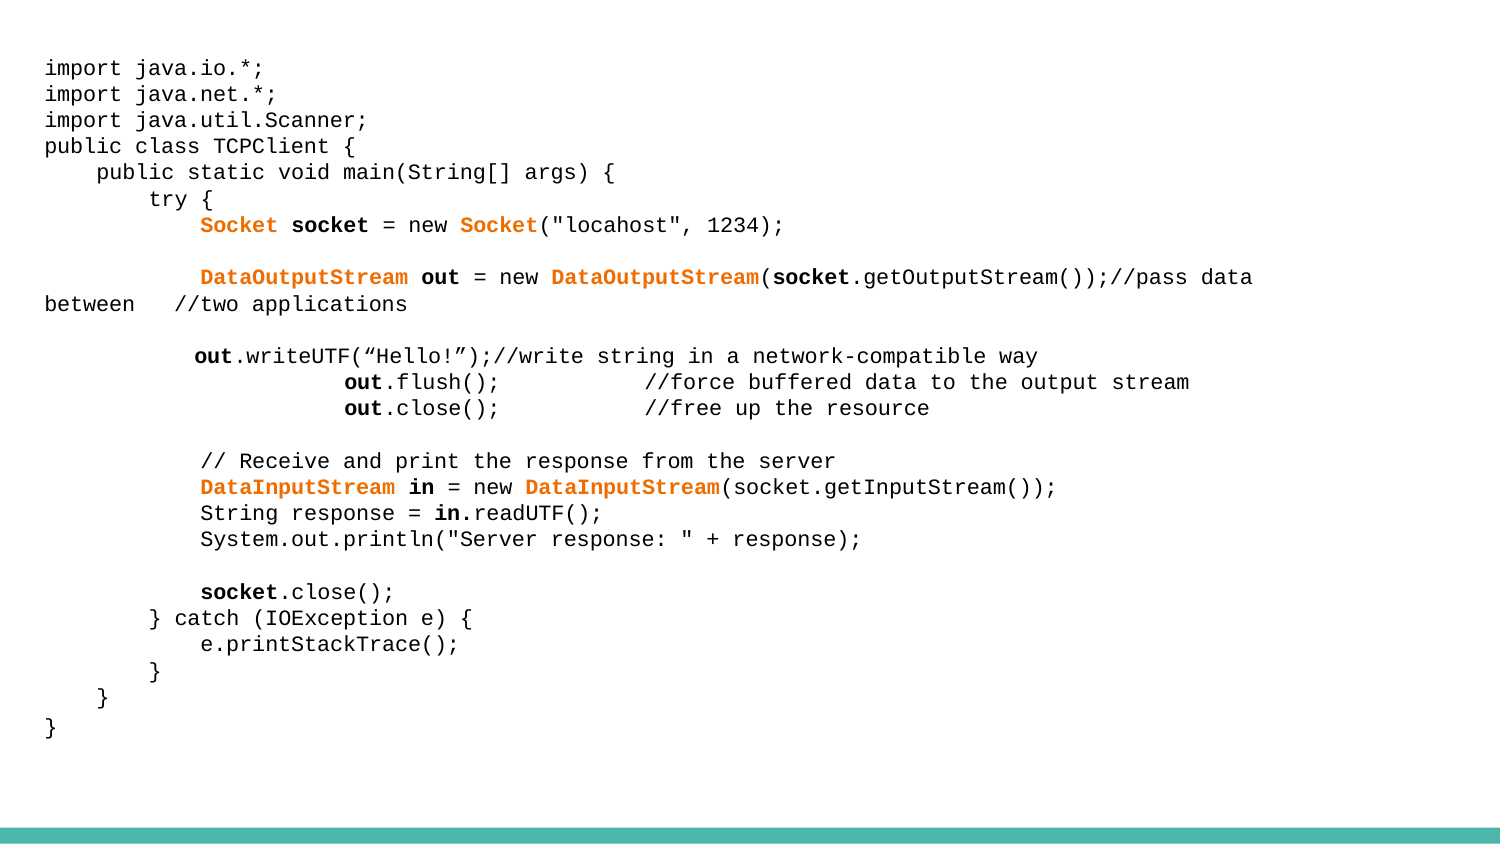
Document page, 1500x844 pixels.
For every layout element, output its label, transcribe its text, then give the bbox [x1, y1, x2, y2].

text_box import java.io.*; import java.net.*; import java.util.Scanner; public class TCPClient { public static void main(String[] args) { try { Socket socket = new Socket("locahost", 1234); DataOutputStream out = new DataOutputStream(socket.getOutputStream());//pass data between //two applications out.writeUTF(“Hello!”);//write string in a network-compatible way out.flush(); //force buffered data to the output stream out.close(); //free up the resource // Receive and print the response from the server DataInputStream in = new DataInputStream(socket.getInputStream()); String response = in.readUTF(); System.out.println("Server response: " + response); socket.close(); } catch (IOException e) { e.printStackTrace(); } } } [29, 38, 1438, 786]
